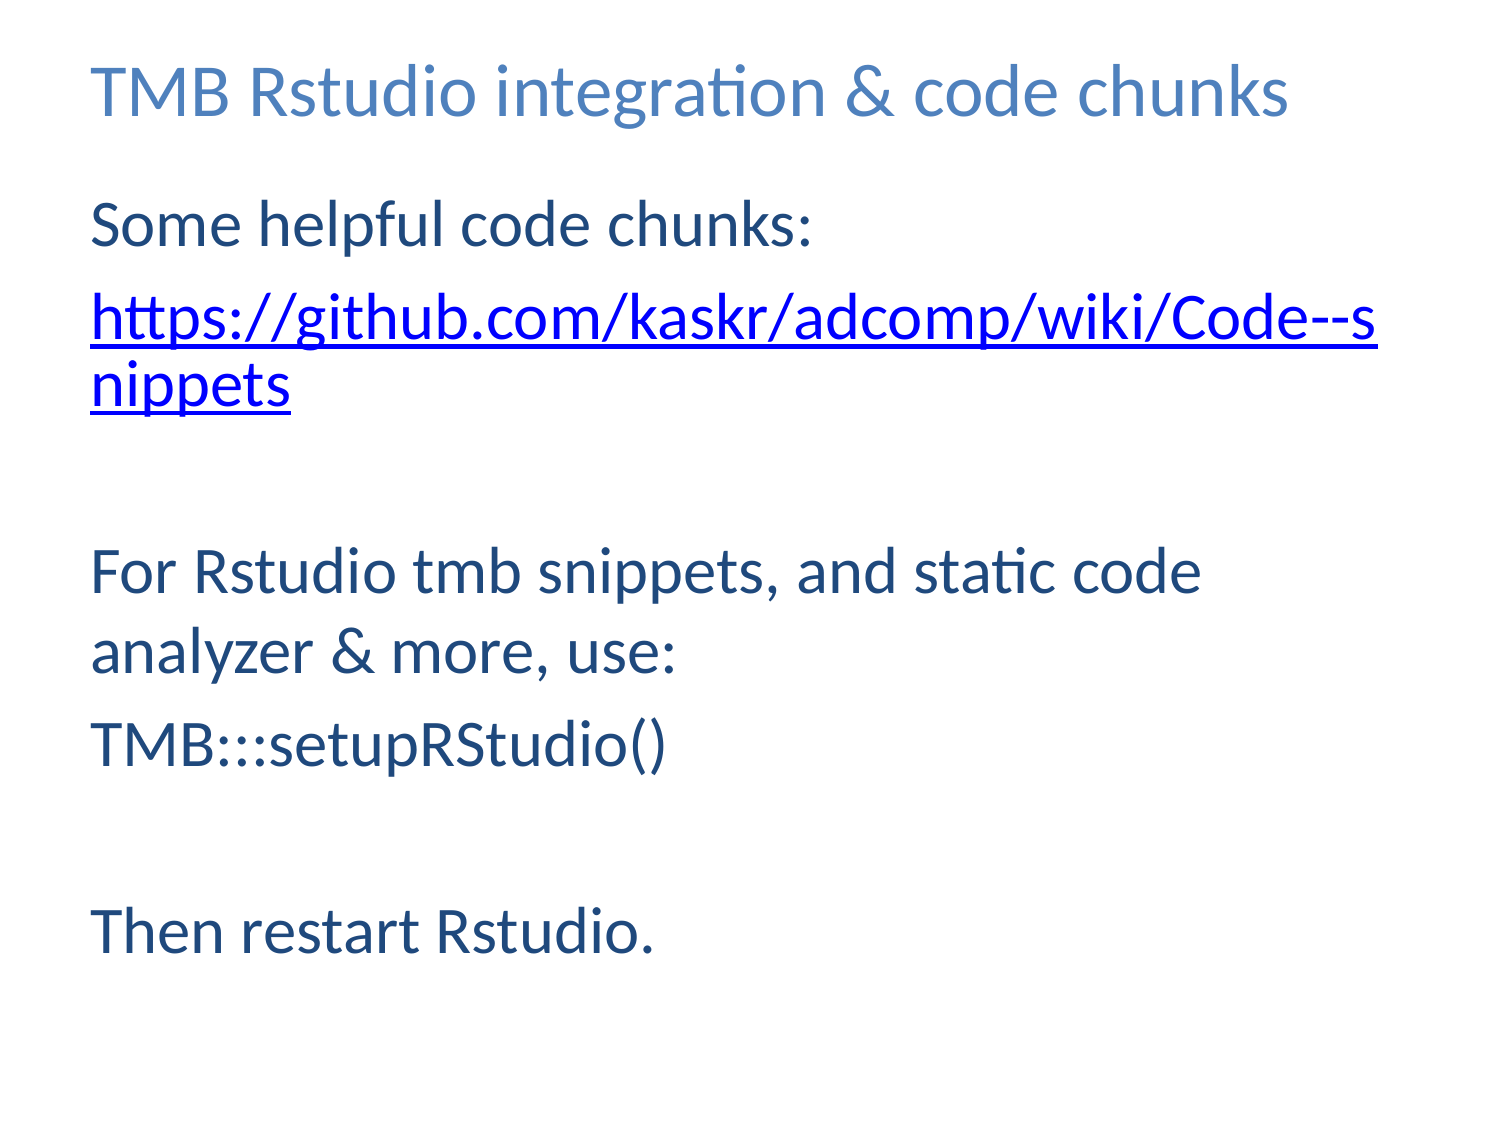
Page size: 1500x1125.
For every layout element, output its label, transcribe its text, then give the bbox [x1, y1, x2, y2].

title TMB Rstudio integration & code chunks [75, 30, 1425, 144]
list Some helpful code chunks: https://github.com/kaskr/adcomp/wiki/Code--snippets For Rstudio tmb snippets, and static code analyzer & more, use: TMB:::setupRStudio() Then restart Rstudio. [75, 172, 1425, 1090]
